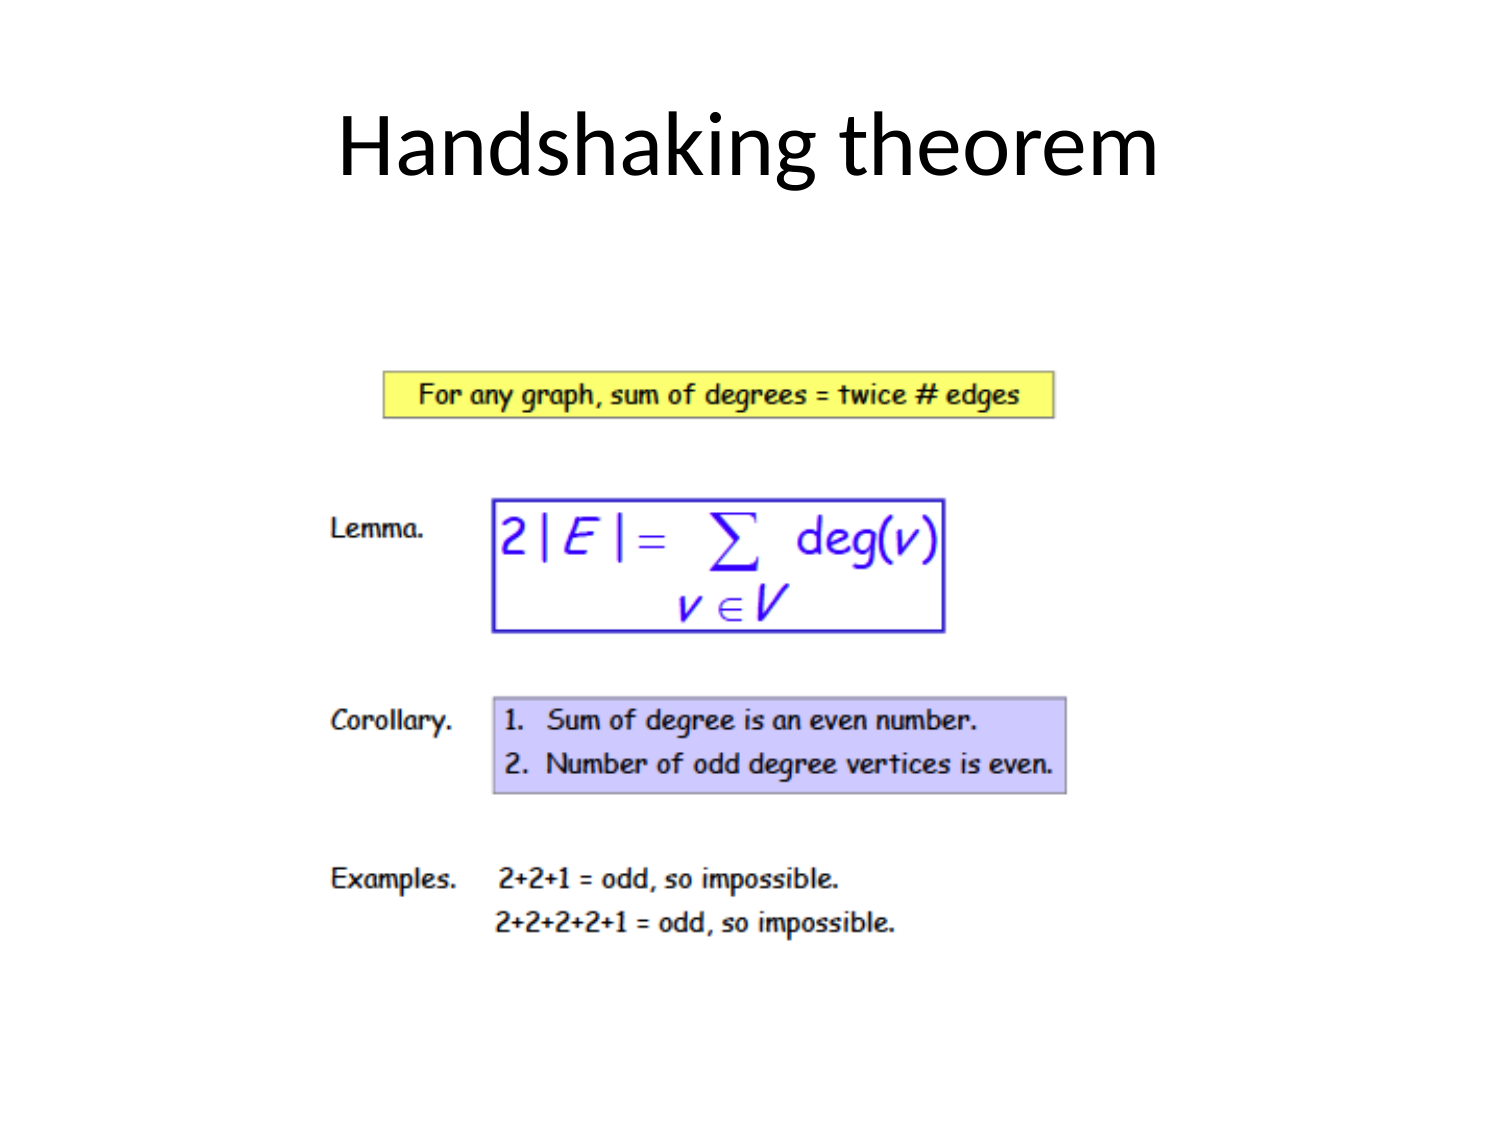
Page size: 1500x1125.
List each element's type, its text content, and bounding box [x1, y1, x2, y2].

picture [254, 317, 1180, 969]
title Handshaking theorem [75, 45, 1425, 233]
